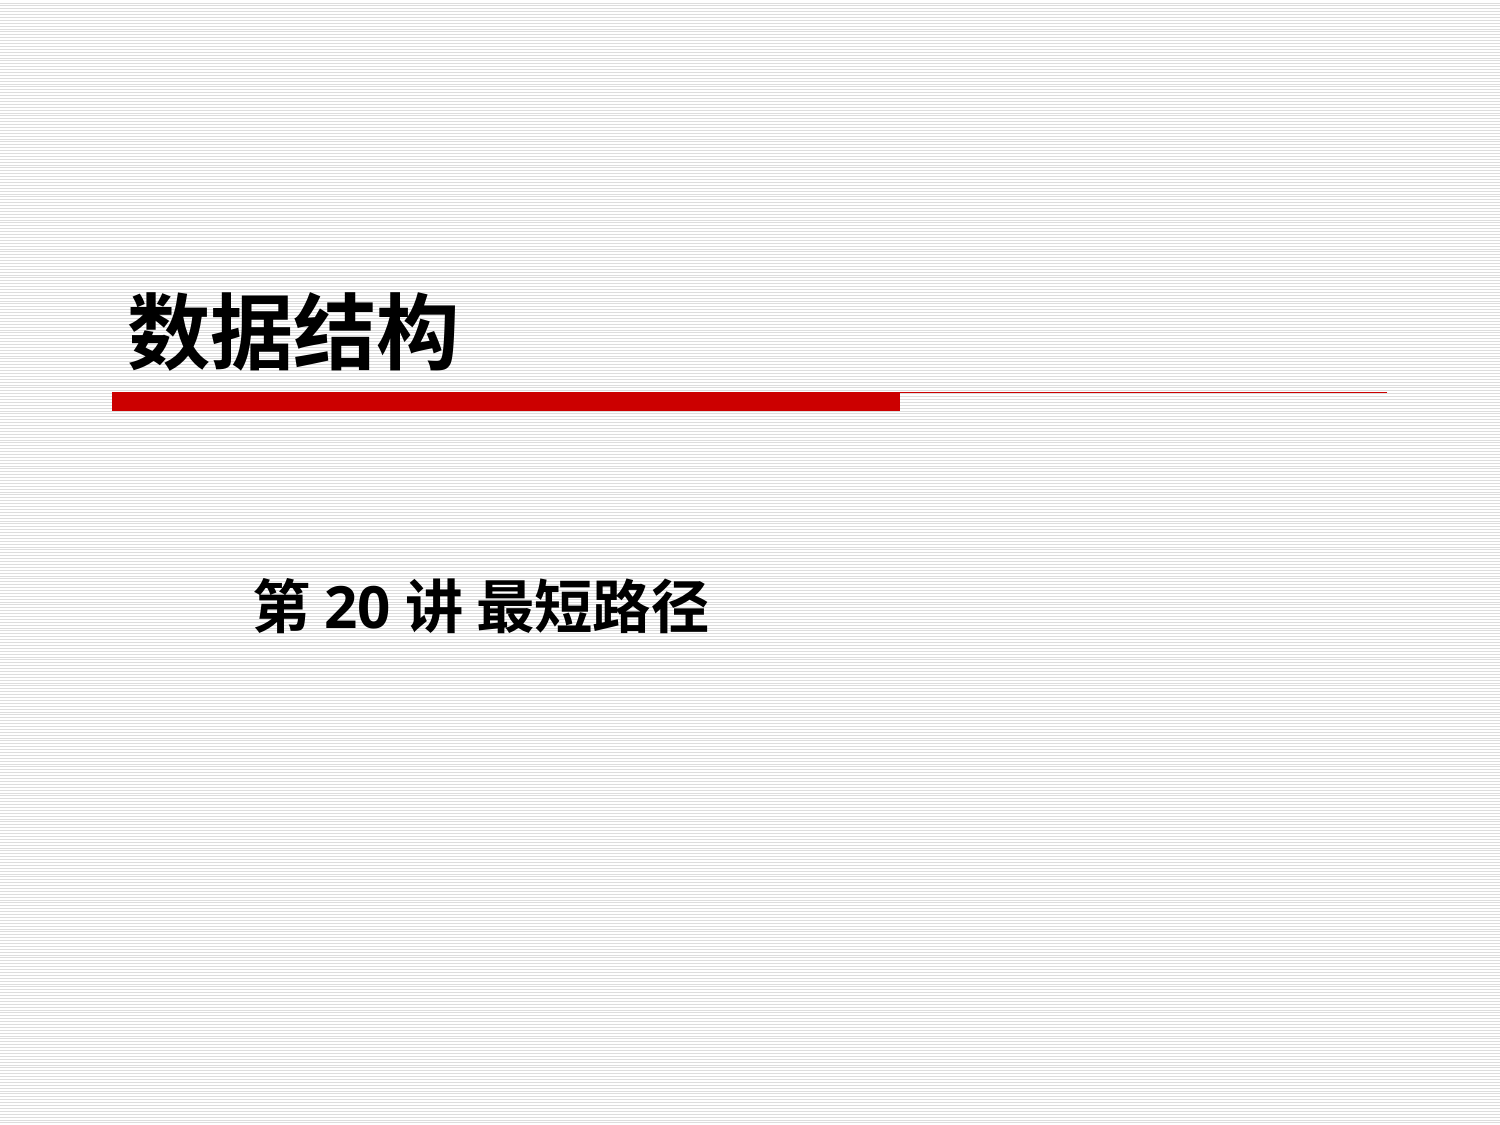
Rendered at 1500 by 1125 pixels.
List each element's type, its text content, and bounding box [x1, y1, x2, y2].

title 数据结构 [112, 162, 1388, 388]
subtitle 第20讲 最短路径 [237, 562, 1388, 826]
